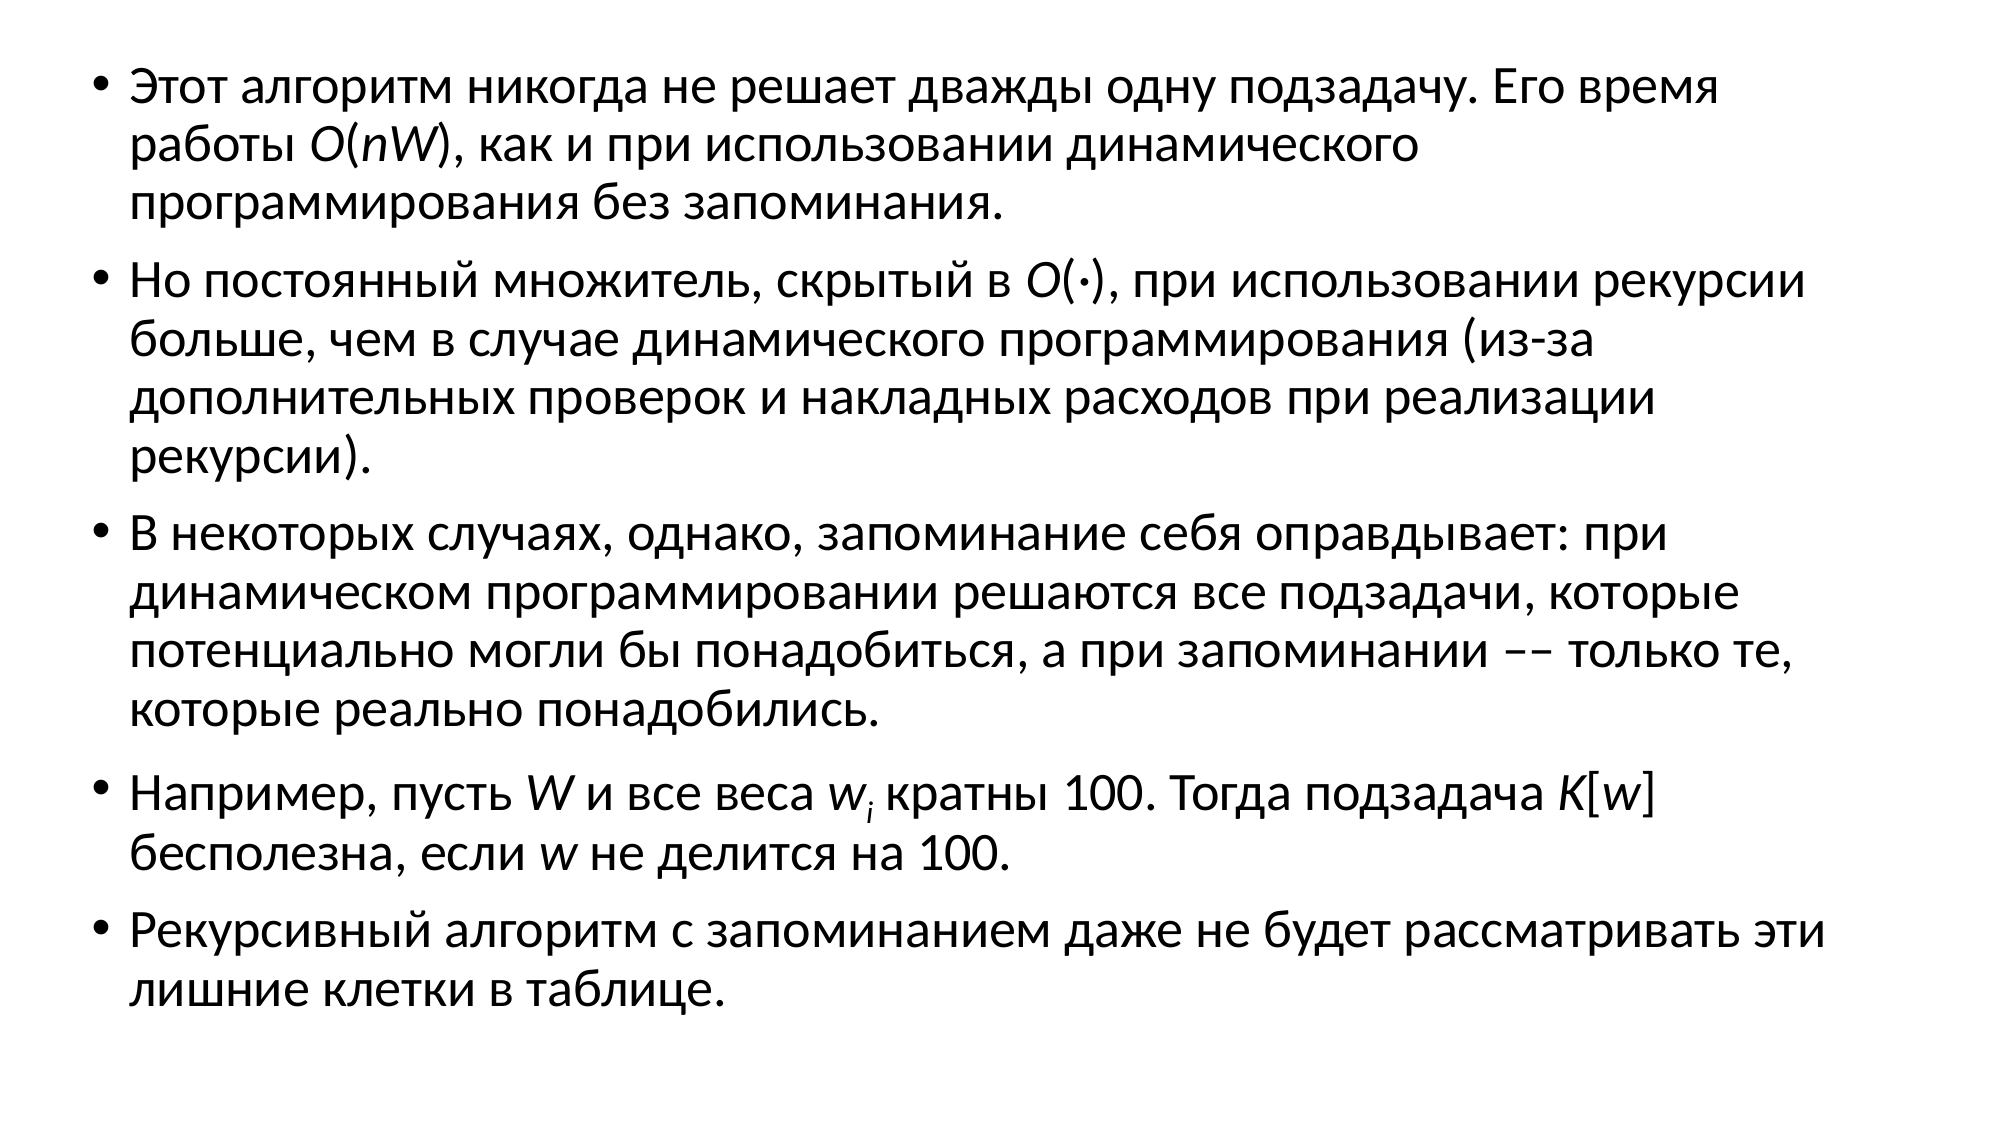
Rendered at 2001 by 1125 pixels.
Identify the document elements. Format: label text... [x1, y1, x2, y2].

list Этот алгоритм никогда не решает дважды одну подзадачу. Его время работы O(nW), как и при использовании динамического программирования без запоминания. Но постоянный множитель, скрытый в O(·), при использовании рекурсии больше, чем в случае динамического программирования (из-за дополнительных проверок и накладных расходов при реализации рекурсии). В некоторых случаях, однако, запоминание себя оправдывает: при динамическом программировании решаются все подзадачи, которые потенциально могли бы понадобиться, а при запоминании –– только те, которые реально понадобились. Например, пусть W и все веса wi кратны 100. Тогда подзадача K[w] бесполезна, если w не делится на 100. Рекурсивный алгоритм с запоминанием даже не будет рассматривать эти лишние клетки в таблице. [76, 49, 1895, 1099]
